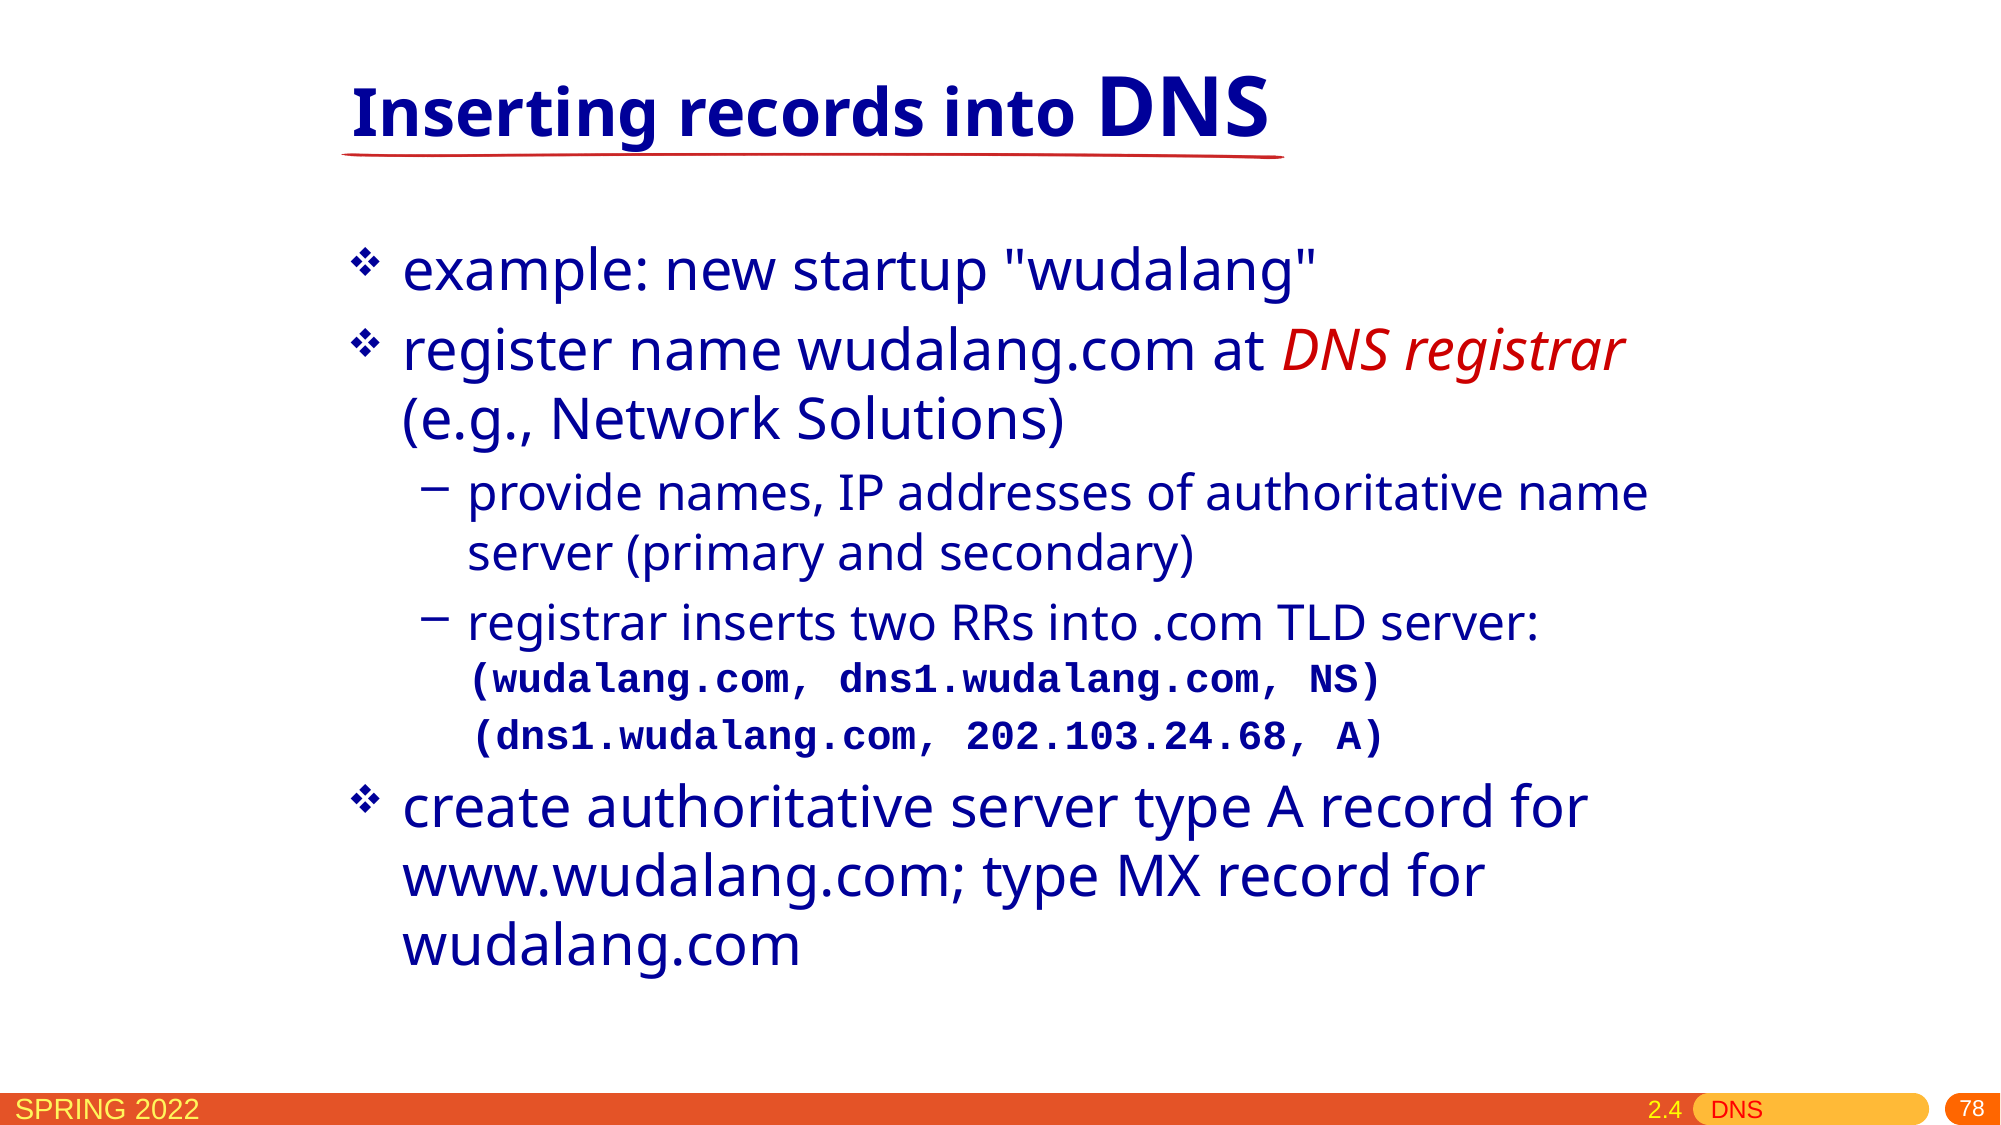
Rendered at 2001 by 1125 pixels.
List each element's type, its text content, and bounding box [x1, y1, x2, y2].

title Inserting records into DNS [337, 29, 1613, 178]
text_box 2.4 DNS [1626, 1086, 1945, 1125]
picture [337, 150, 1296, 162]
list example: new startup "wudalang" register name wudalang.com at DNS registrar (e.g., Network Solutions) provide names, IP addresses of authoritative name server (primary and secondary) registrar inserts two RRs into .com TLD server: (wudalang.com, dns1.wudalang.com, NS) (dns1.wudalang.com, 202.103.24.68, A) create authoritative server type A record for www.wudalang.com; type MX record for wudalang.com [332, 224, 1697, 988]
